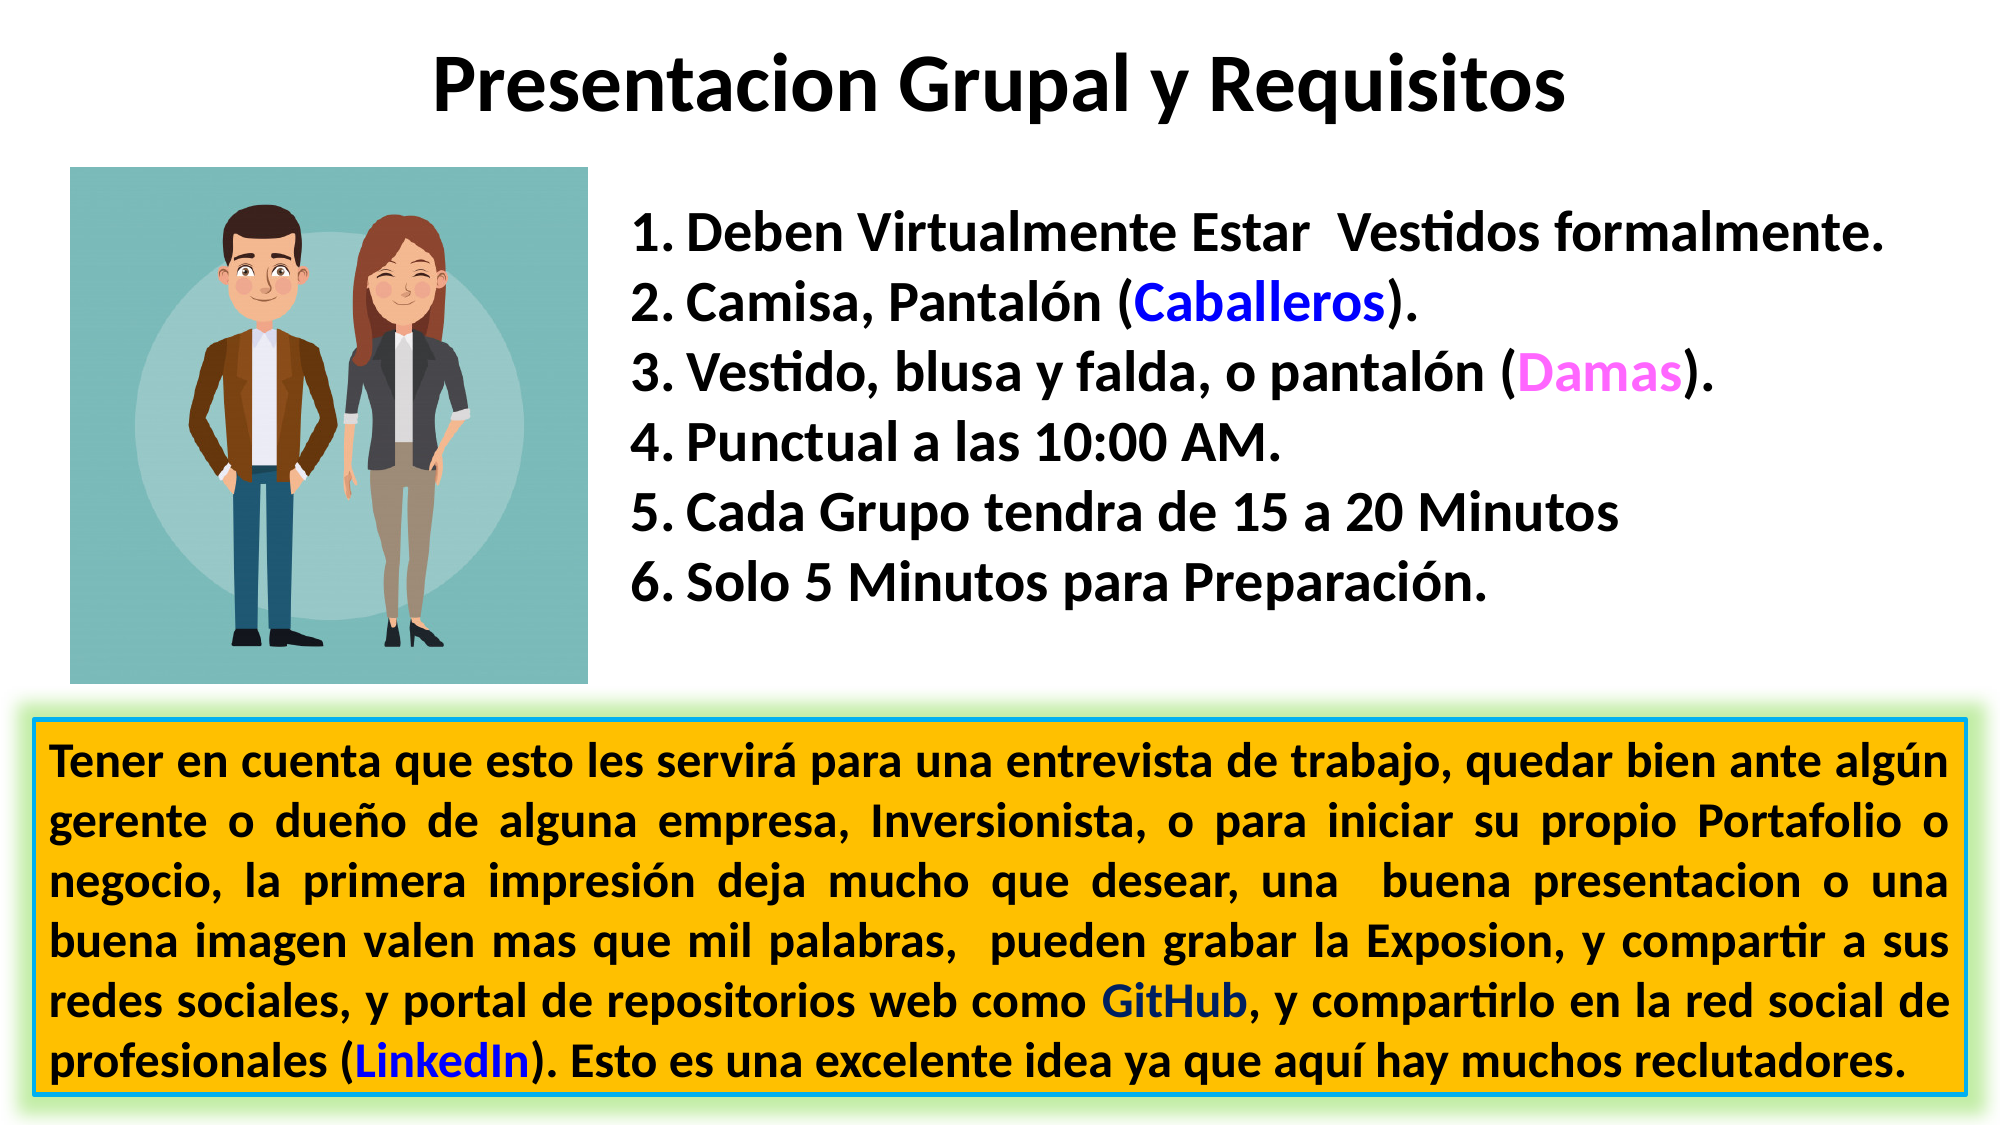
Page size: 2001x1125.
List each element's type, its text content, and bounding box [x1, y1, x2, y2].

text_box Deben Virtualmente Estar Vestidos formalmente. Camisa, Pantalón (Caballeros). Vestido, blusa y falda, o pantalón (Damas). Punctual a las 10:00 AM. Cada Grupo tendra de 15 a 20 Minutos Solo 5 Minutos para Preparación. [615, 185, 1946, 621]
text_box Presentacion Grupal y Requisitos [392, 21, 1608, 136]
text_box Tener en cuenta que esto les servirá para una entrevista de trabajo, quedar bien ante algún gerente o dueño de alguna empresa, Inversionista, o para iniciar su propio Portafolio o negocio, la primera impresión deja mucho que desear, una buena presentacion o una buena imagen valen mas que mil palabras, pueden grabar la Exposion, y compartir a sus redes sociales, y portal de repositorios web como GitHub, y compartirlo en la red social de profesionales (LinkedIn). Esto es una excelente idea ya que aquí hay muchos reclutadores. [34, 719, 1966, 1095]
picture [70, 167, 588, 684]
